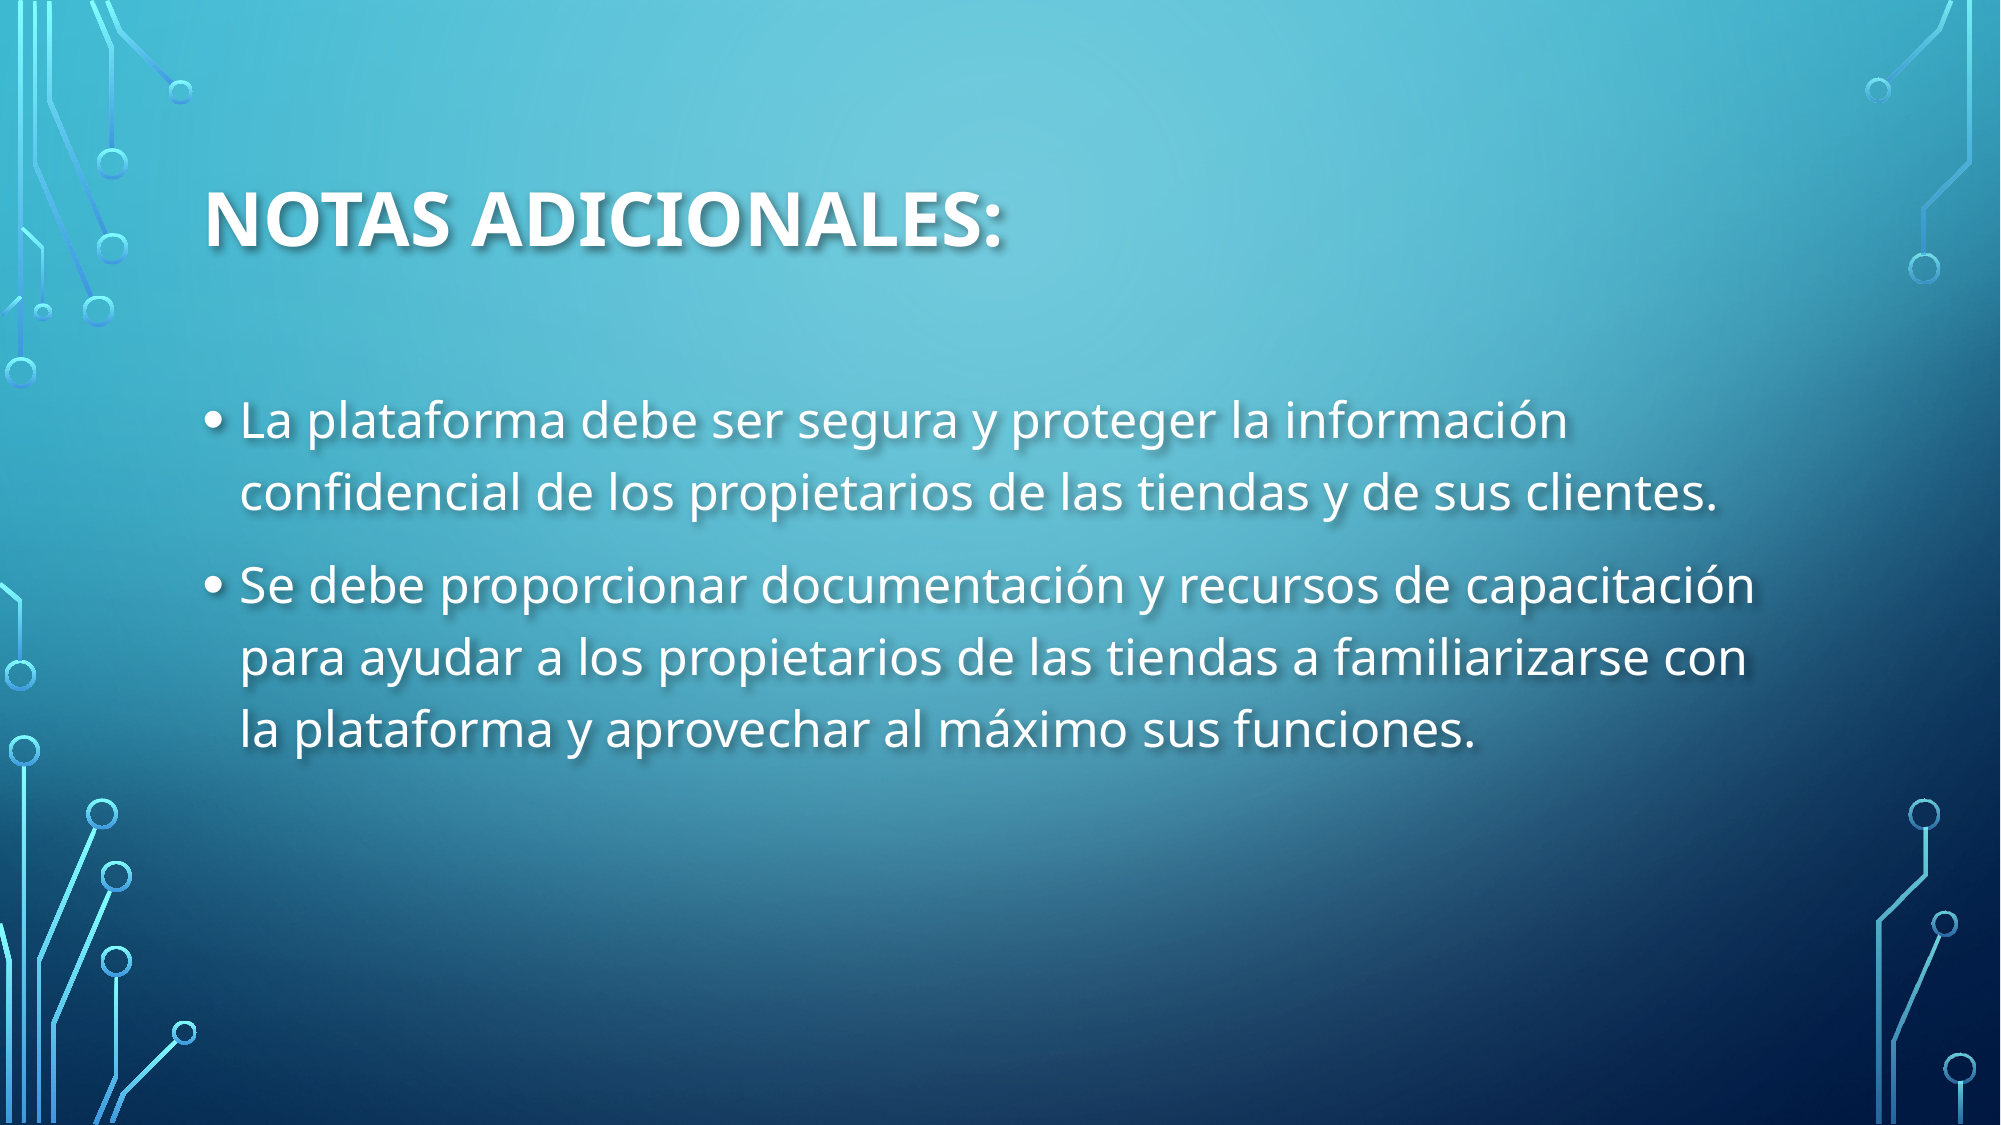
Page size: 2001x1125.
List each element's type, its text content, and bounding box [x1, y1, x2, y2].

list La plataforma debe ser segura y proteger la información confidencial de los propietarios de las tiendas y de sus clientes. Se debe proporcionar documentación y recursos de capacitación para ayudar a los propietarios de las tiendas a familiarizarse con la plataforma y aprovechar al máximo sus funciones. [187, 369, 1813, 950]
title Notas Adicionales: [187, 101, 1813, 344]
